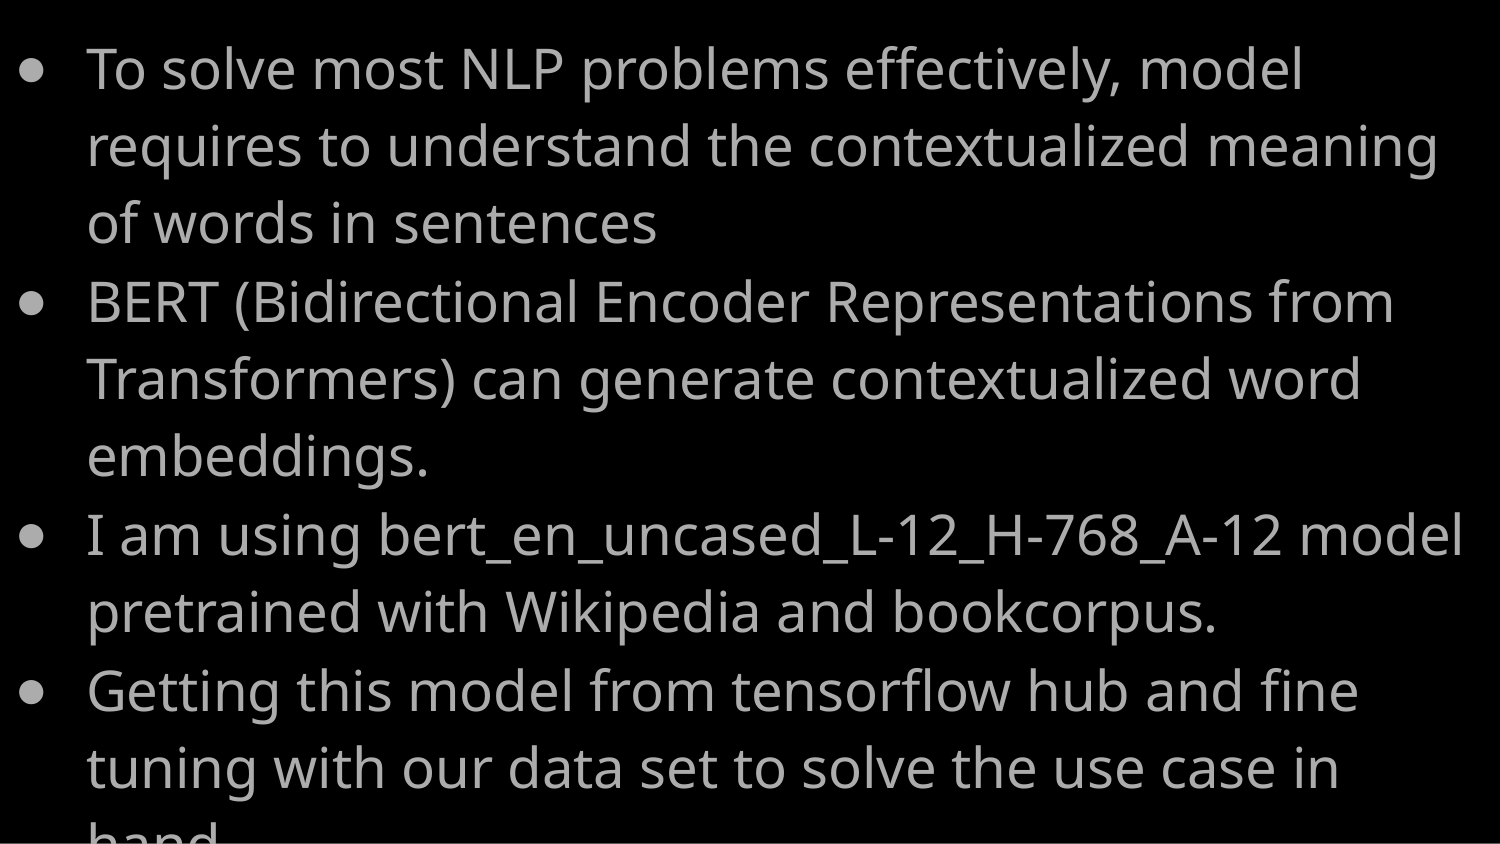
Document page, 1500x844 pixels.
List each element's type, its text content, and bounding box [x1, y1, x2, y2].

text_box To solve most NLP problems effectively, model requires to understand the contextualized meaning of words in sentences BERT (Bidirectional Encoder Representations from Transformers) can generate contextualized word embeddings. I am using bert_en_uncased_L-12_H-768_A-12 model pretrained with Wikipedia and bookcorpus. Getting this model from tensorflow hub and fine tuning with our data set to solve the use case in hand [12, 21, 1488, 844]
